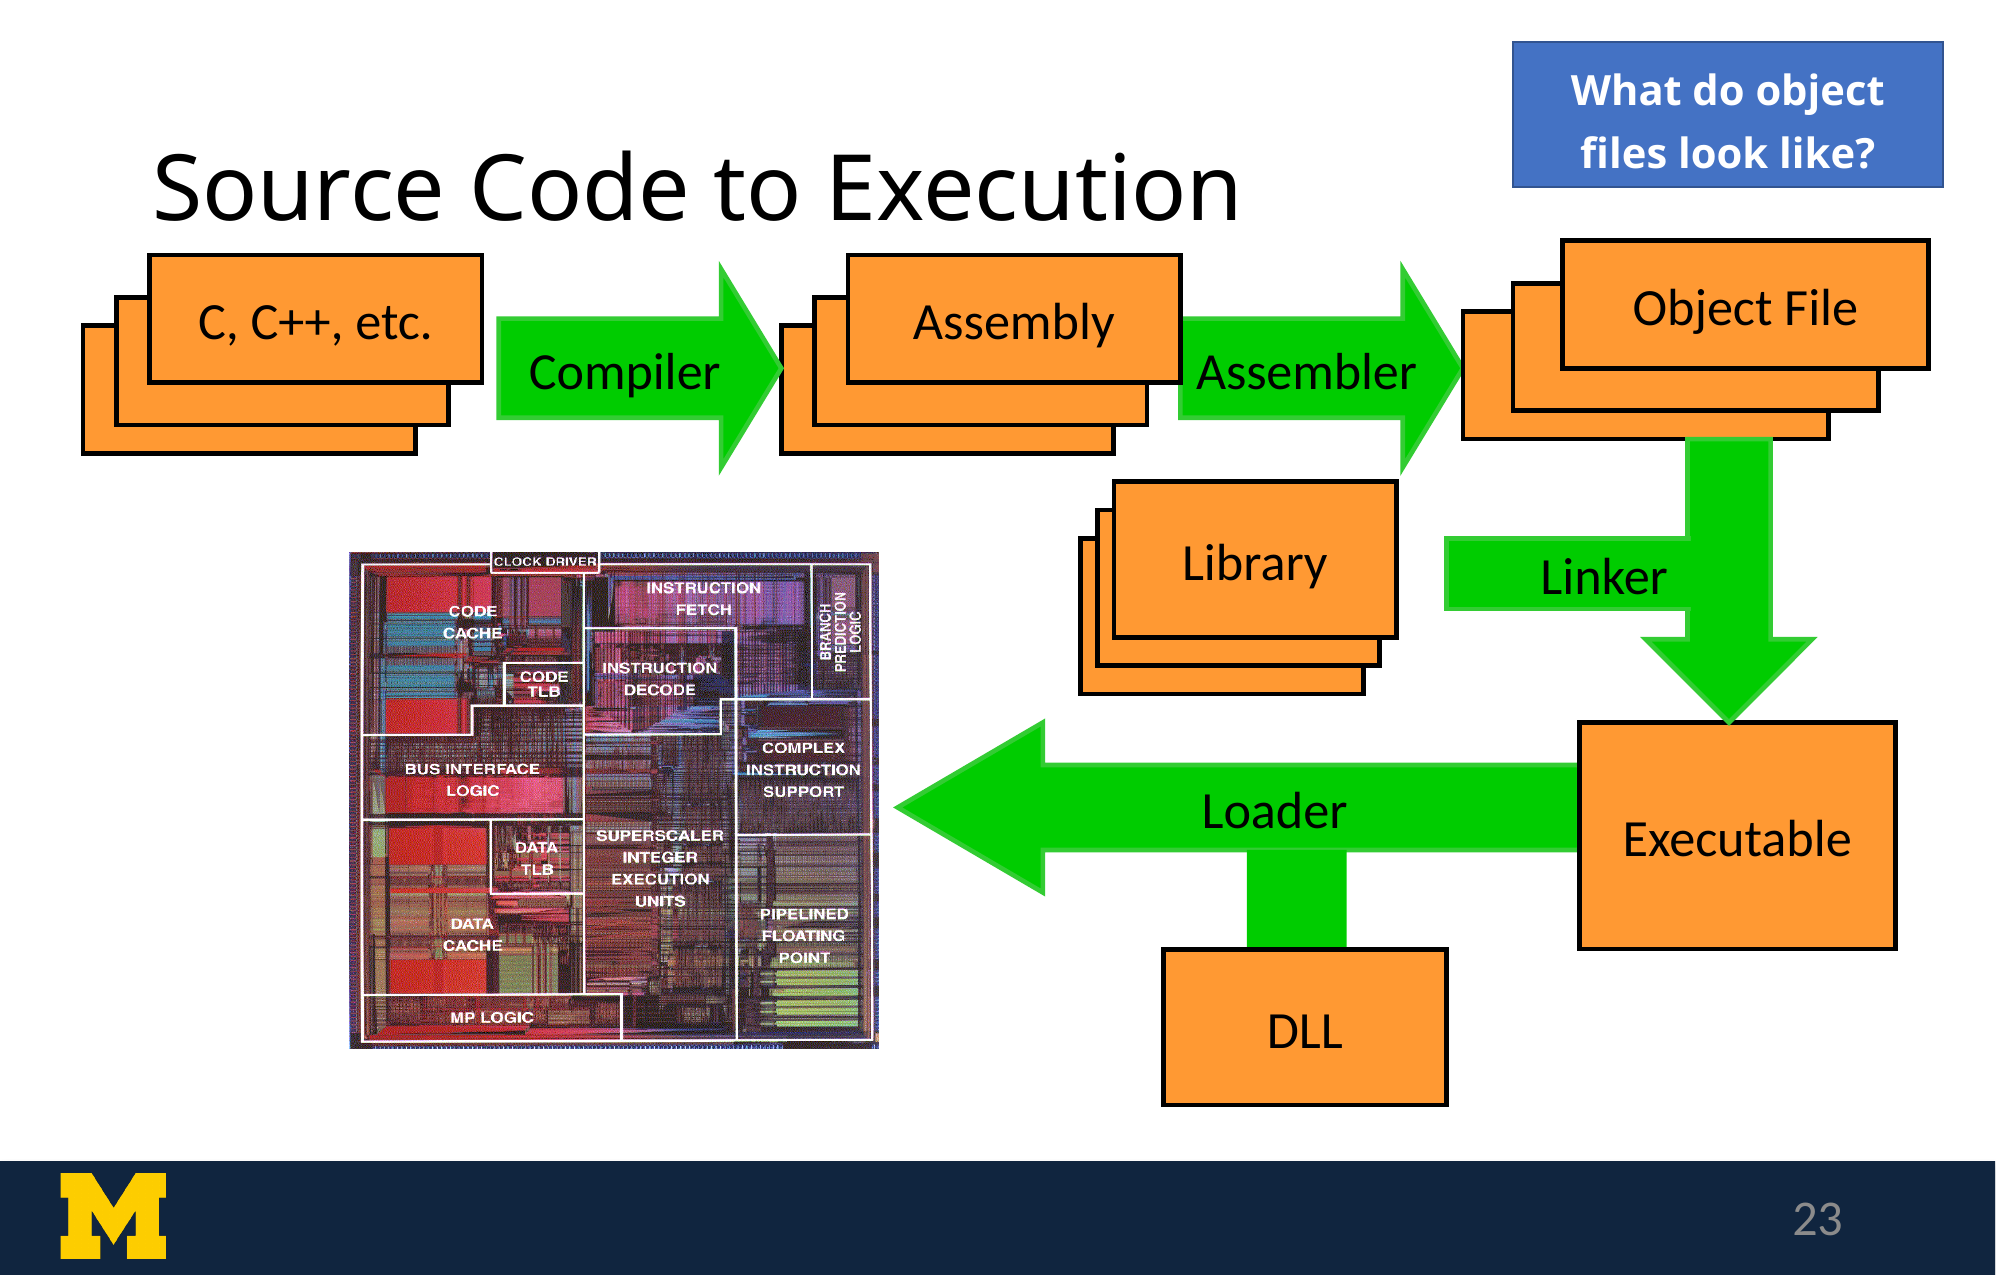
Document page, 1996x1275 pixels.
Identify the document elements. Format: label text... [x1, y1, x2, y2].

text_box C, C++, etc. [149, 254, 483, 383]
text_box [1080, 481, 1397, 695]
text_box DLL [1163, 949, 1447, 1105]
text_box Loader [897, 722, 1579, 893]
text_box Object File [1562, 240, 1929, 369]
text_box Assembler [1180, 269, 1462, 468]
text_box Assembly [847, 254, 1181, 383]
picture [349, 552, 879, 1049]
text_box [116, 297, 449, 425]
text_box [1246, 849, 1347, 949]
text_box Assembly [781, 325, 1114, 454]
text_box Executable [1579, 722, 1896, 950]
text_box Object File [1462, 311, 1829, 440]
text_box [1512, 283, 1879, 411]
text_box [1446, 439, 1813, 723]
text_box [814, 297, 1148, 425]
slide_number 23 [1408, 1181, 1858, 1250]
text_box Assembly [83, 325, 416, 454]
text_box What do object files look like? [1512, 41, 1944, 188]
text_box Compiler [498, 269, 782, 468]
title Source Code to Execution [137, 67, 1858, 315]
